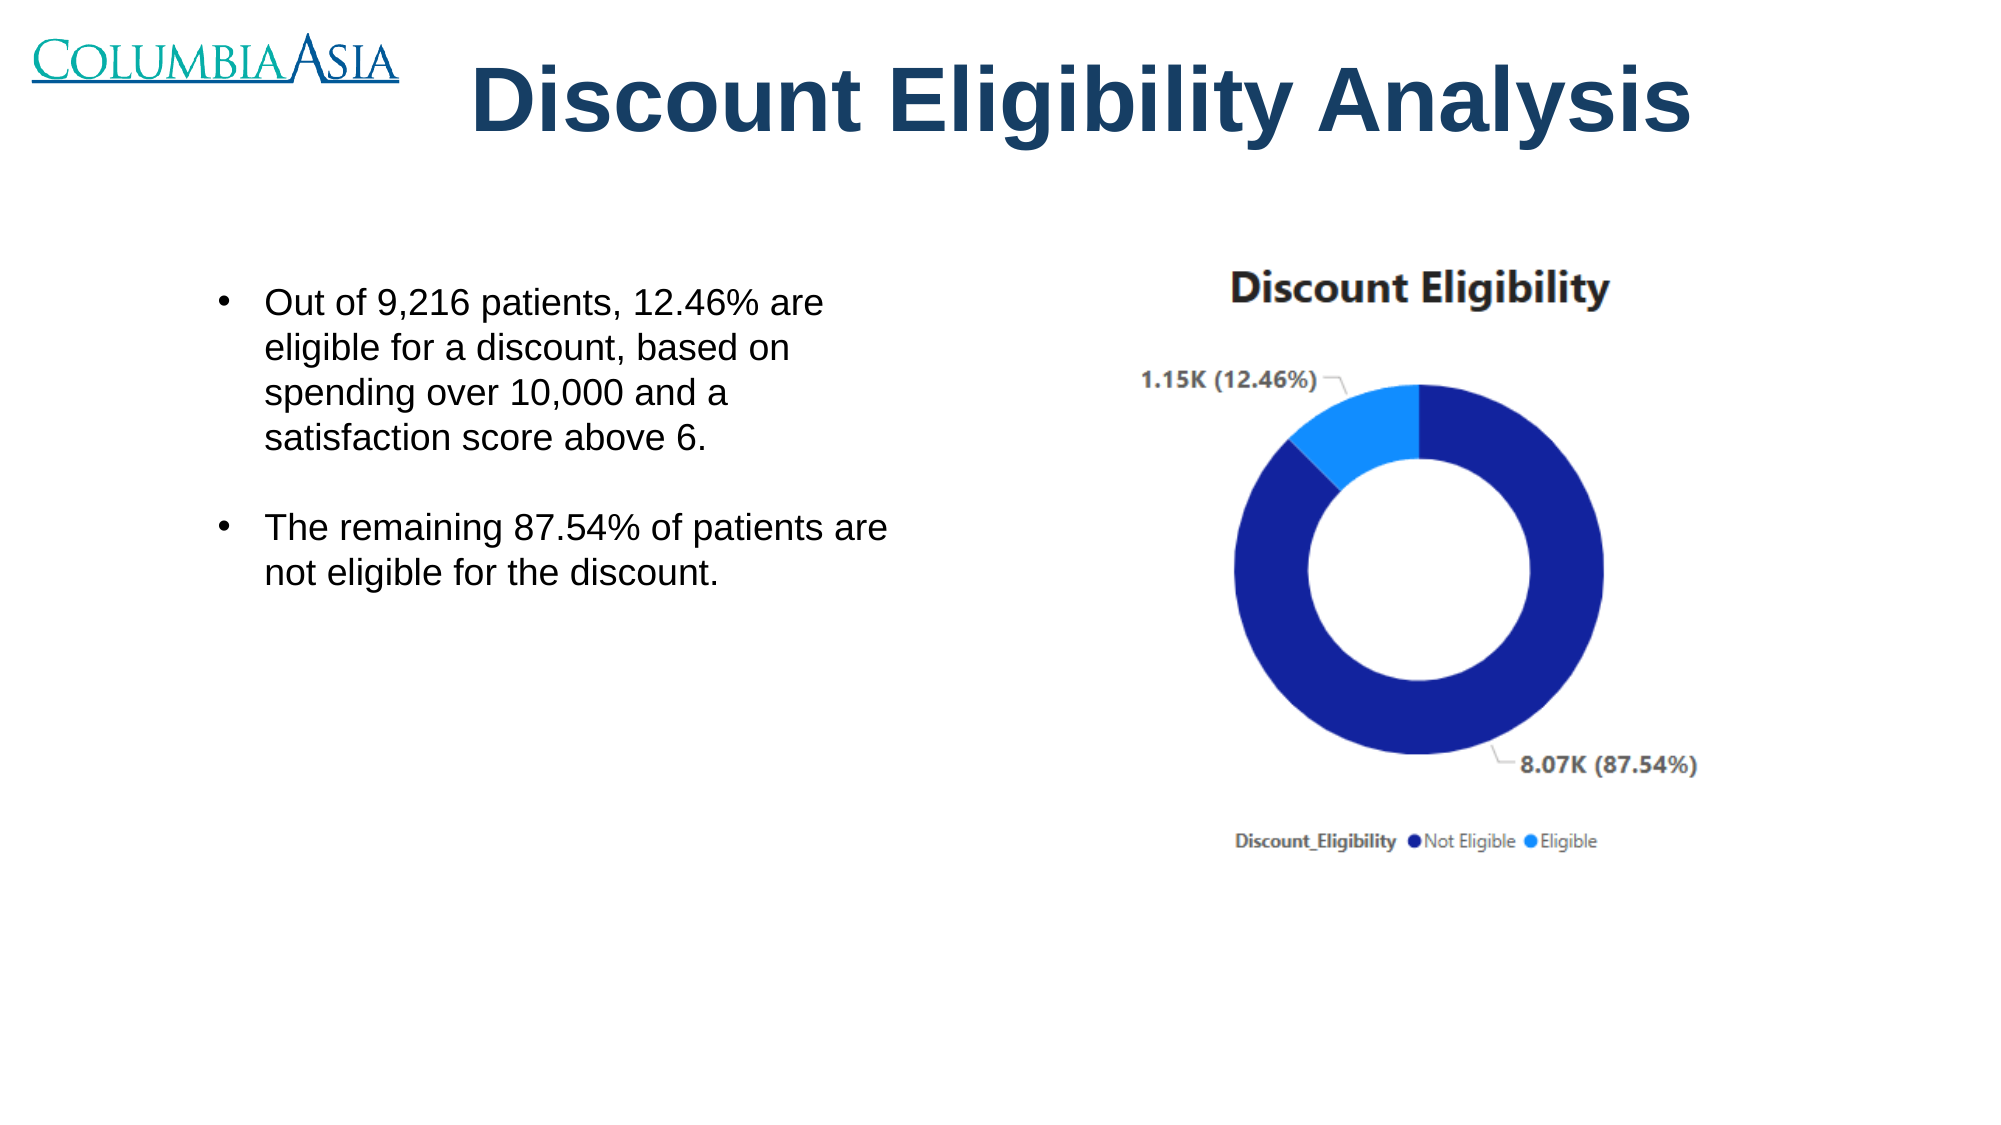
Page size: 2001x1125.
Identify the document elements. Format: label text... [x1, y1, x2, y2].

picture [975, 211, 1849, 914]
text_box Discount Eligibility Analysis [248, 32, 1918, 268]
text_box Out of 9,216 patients, 12.46% are eligible for a discount, based on spending over 10,000 and a satisfaction score above 6. The remaining 87.54% of patients are not eligible for the discount. [202, 270, 906, 646]
picture [18, 0, 412, 255]
